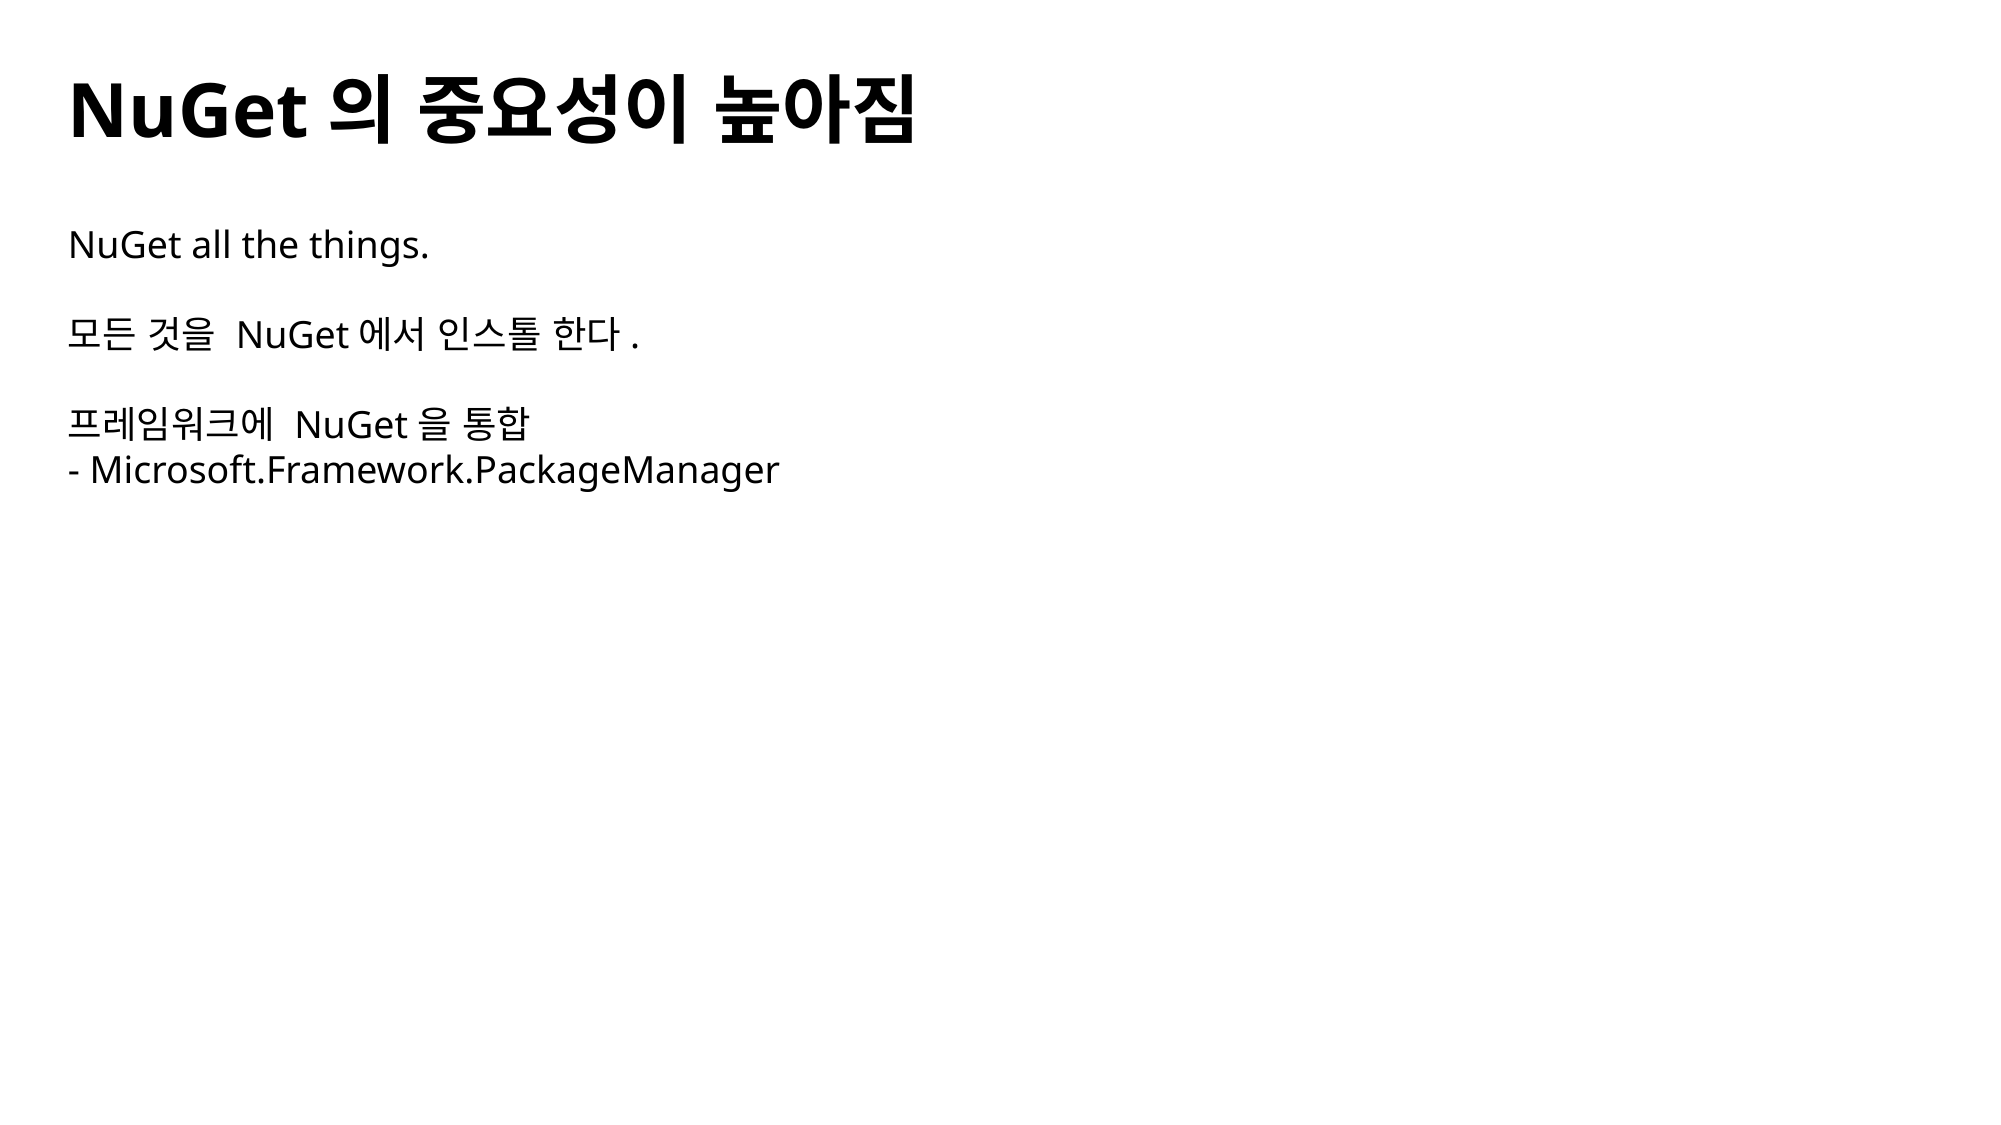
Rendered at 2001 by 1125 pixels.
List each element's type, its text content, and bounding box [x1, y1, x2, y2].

text_box NuGet의 중요성이 높아짐 [53, 55, 1577, 161]
text_box NuGet all the things. 모든 것을 NuGet에서 인스톨 한다. 프레임워크에 NuGet을 통합 - Microsoft.Framework.PackageManager [53, 213, 1577, 499]
